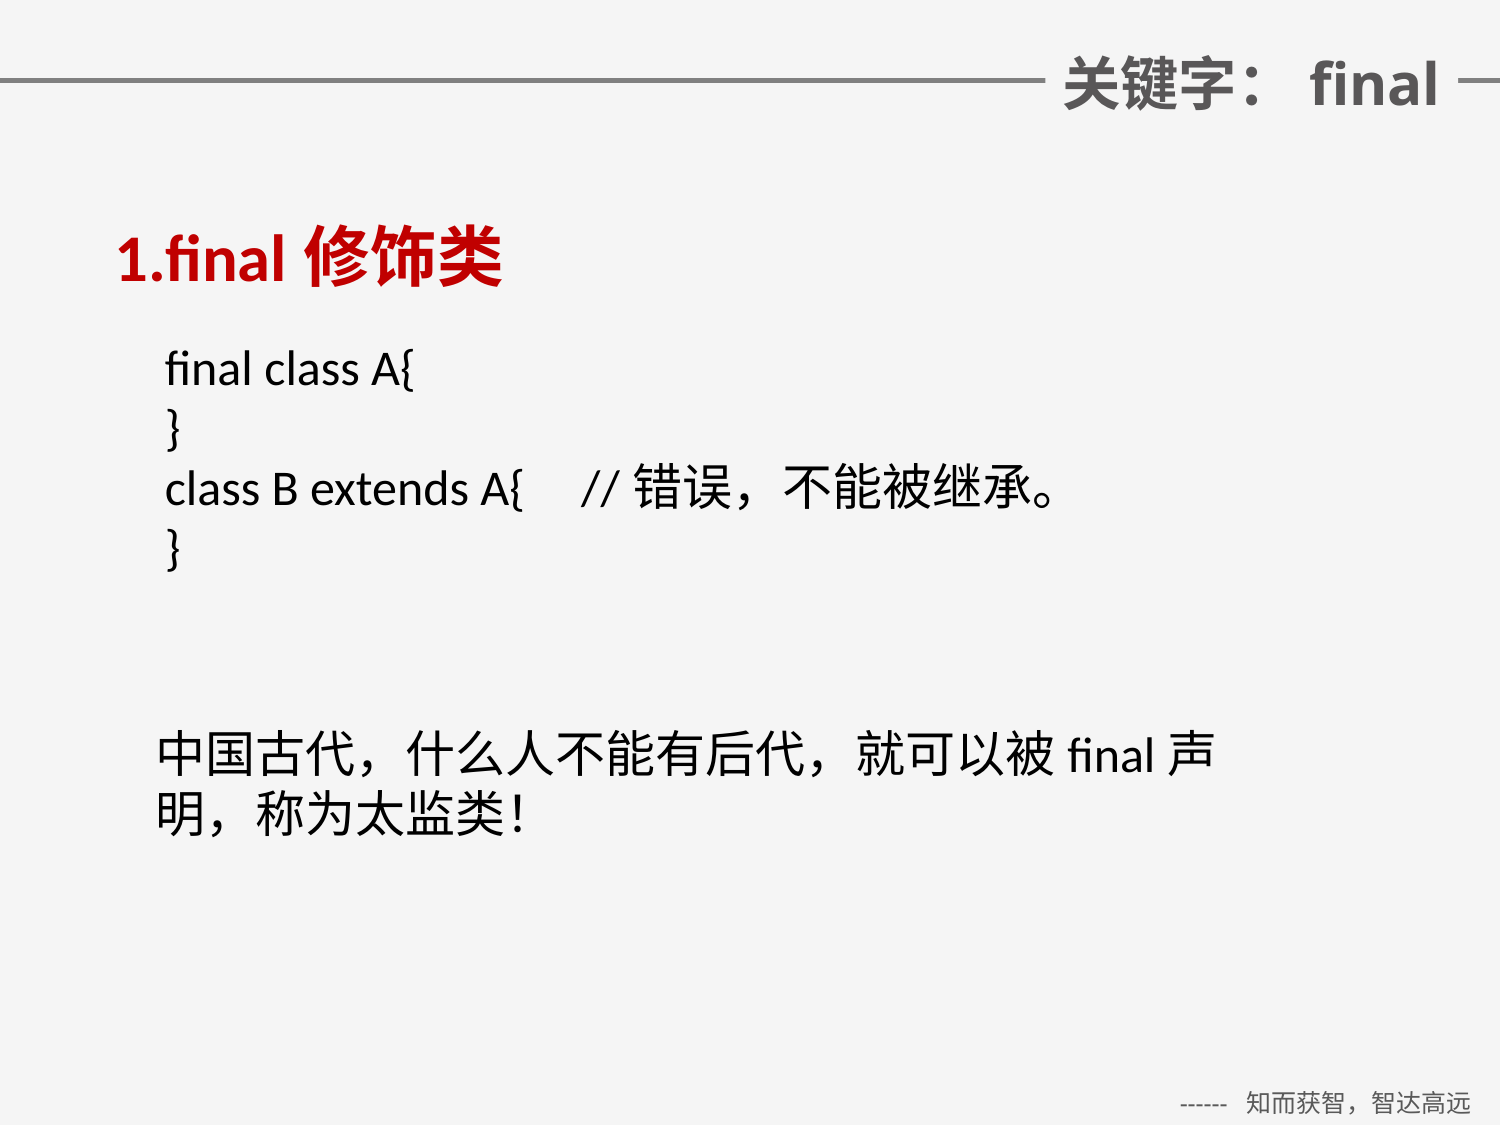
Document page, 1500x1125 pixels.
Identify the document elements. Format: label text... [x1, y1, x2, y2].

title 关键字：final [1045, 3, 1459, 161]
text_box 中国古代，什么人不能有后代，就可以被final声明，称为太监类！ [140, 714, 1278, 850]
text_box final class A{ } class B extends A{ //错误，不能被继承。 } [150, 328, 1311, 583]
text_box 1.final修饰类 [100, 207, 639, 302]
